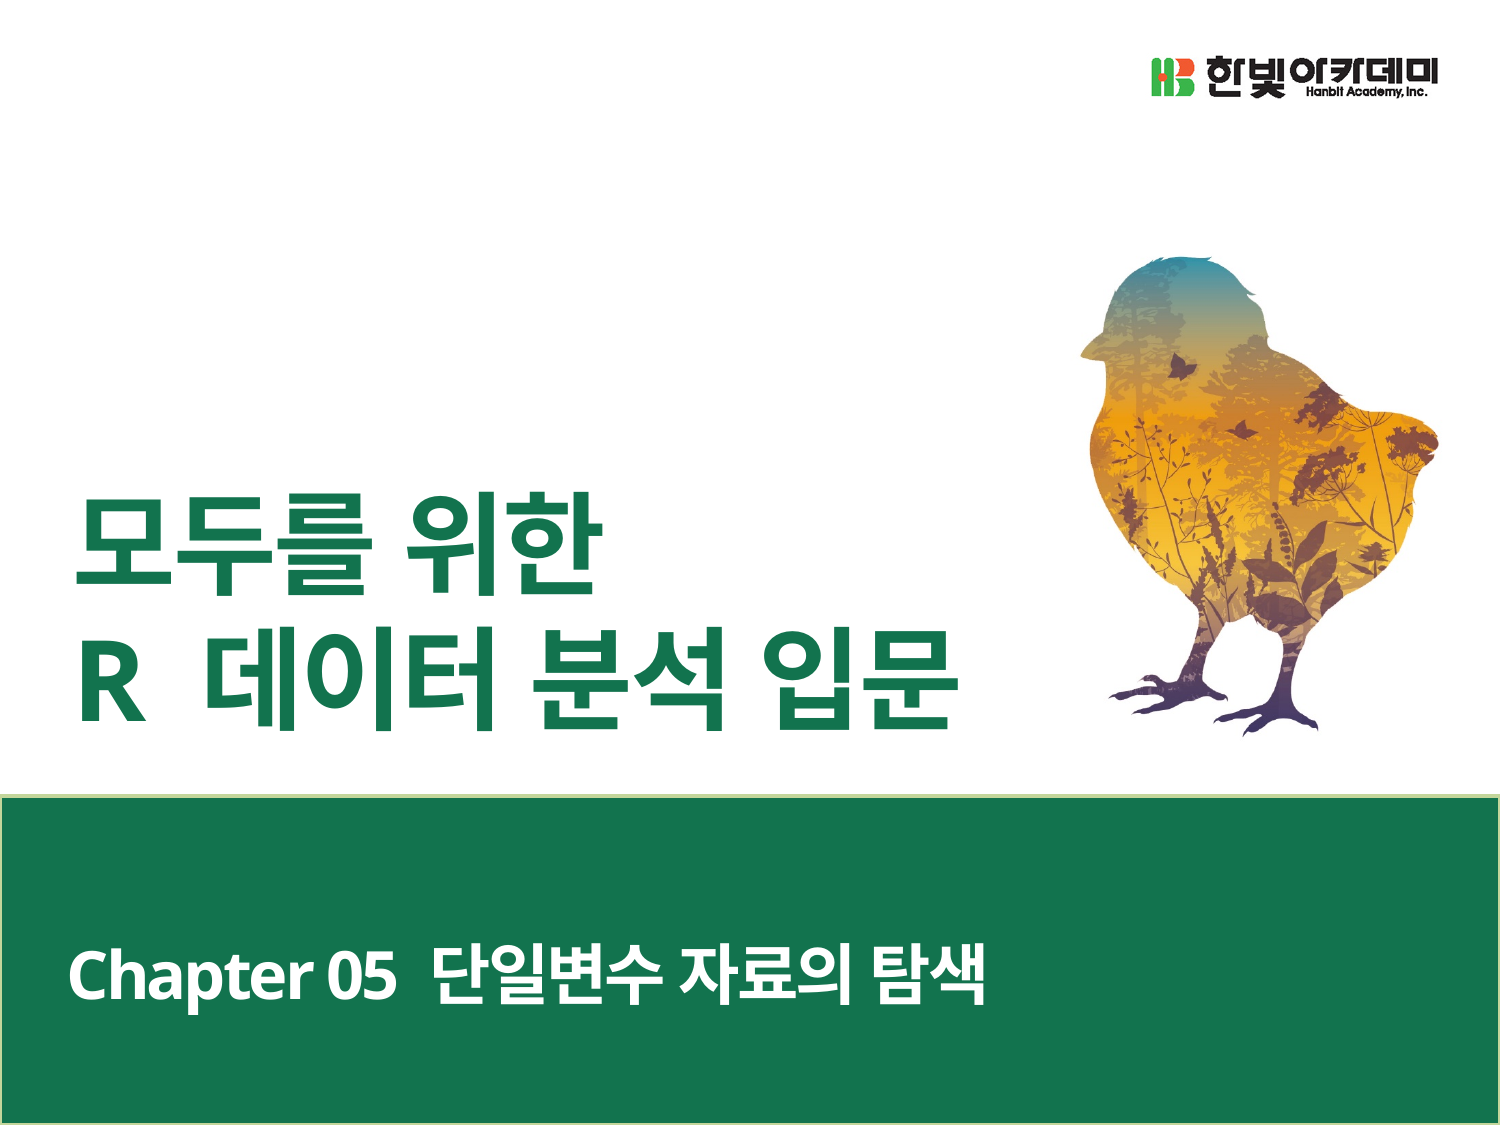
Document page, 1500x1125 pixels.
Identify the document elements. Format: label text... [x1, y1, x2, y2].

picture [1145, 52, 1441, 102]
title Chapter 05 단일변수 자료의 탐색 [51, 863, 1402, 1083]
picture [1037, 234, 1481, 746]
